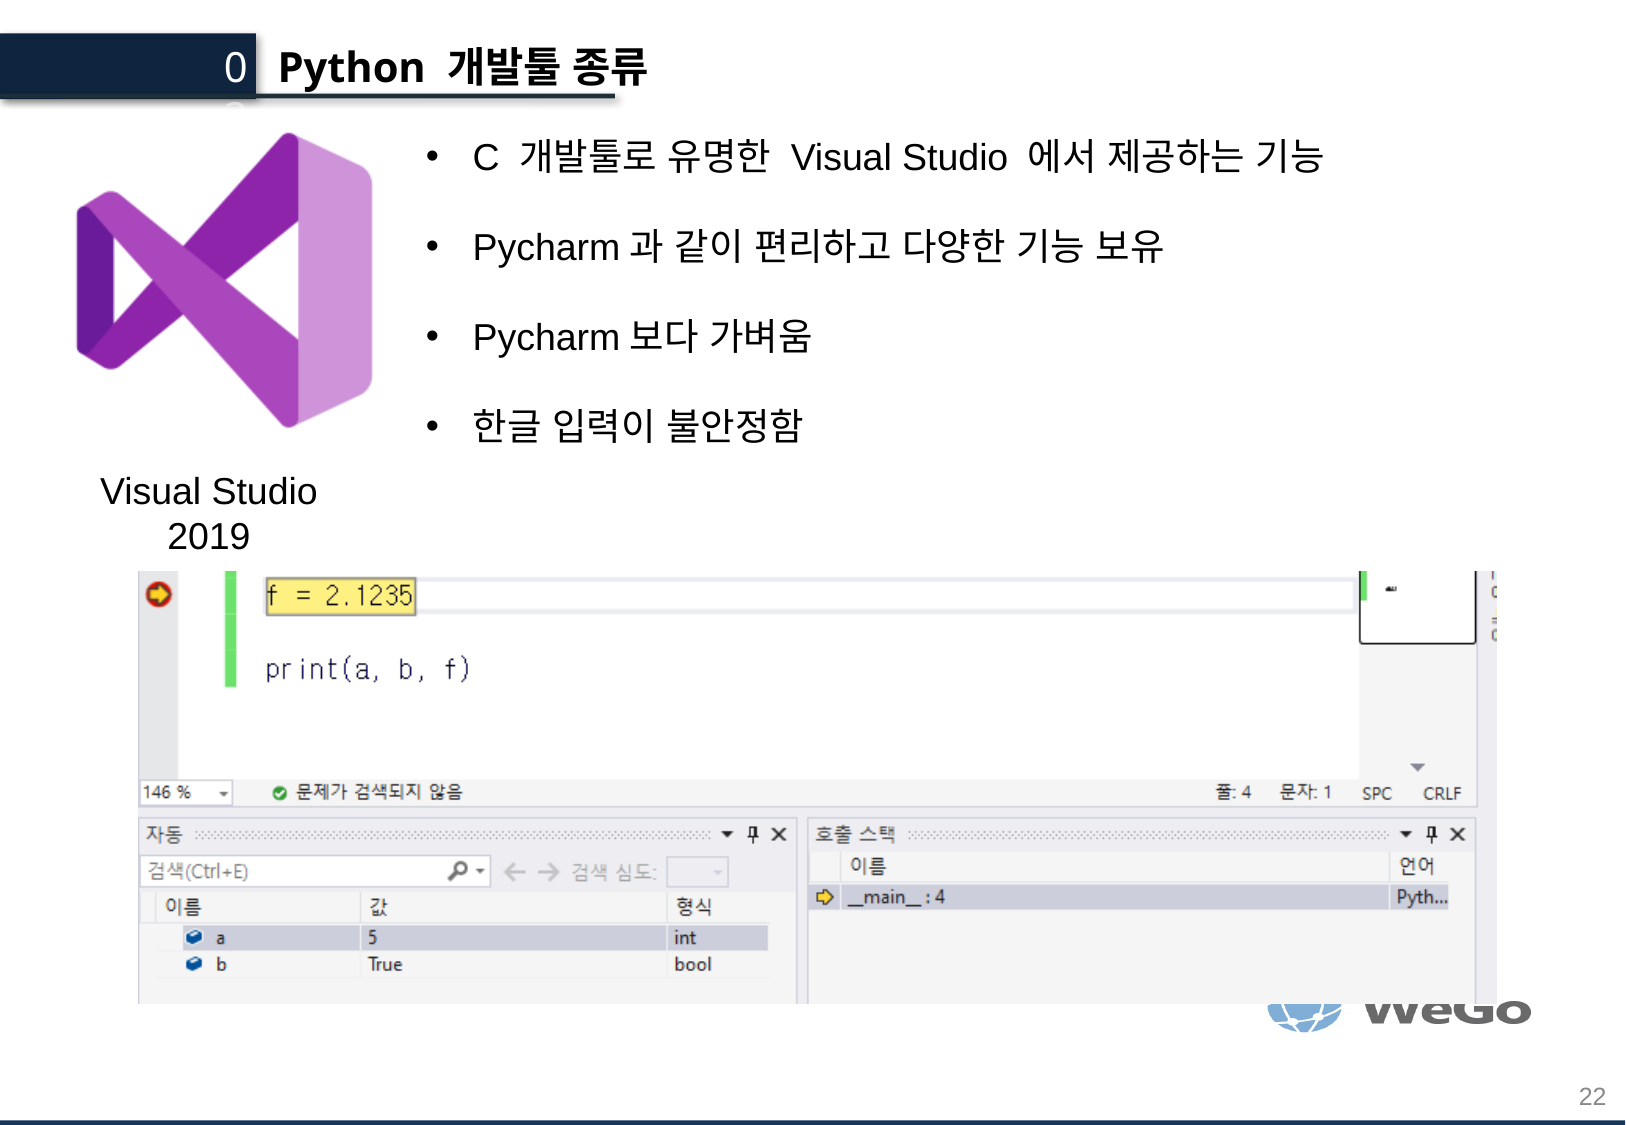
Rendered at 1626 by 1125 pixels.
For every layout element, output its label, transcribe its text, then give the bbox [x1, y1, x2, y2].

text_box Python 개발툴 종류 [263, 33, 1132, 99]
slide_number 22 [1242, 1065, 1622, 1125]
picture [138, 571, 1497, 1004]
picture [57, 116, 391, 443]
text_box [0, 33, 263, 95]
text_box Visual Studio 2019 [38, 459, 379, 565]
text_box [1262, 975, 1544, 1037]
text_box C 개발툴로 유명한 Visual Studio 에서 제공하는 기능 Pycharm과 같이 편리하고 다양한 기능 보유 Pycharm보다 가벼움 한글 입력이 불안정함 [410, 125, 1586, 636]
